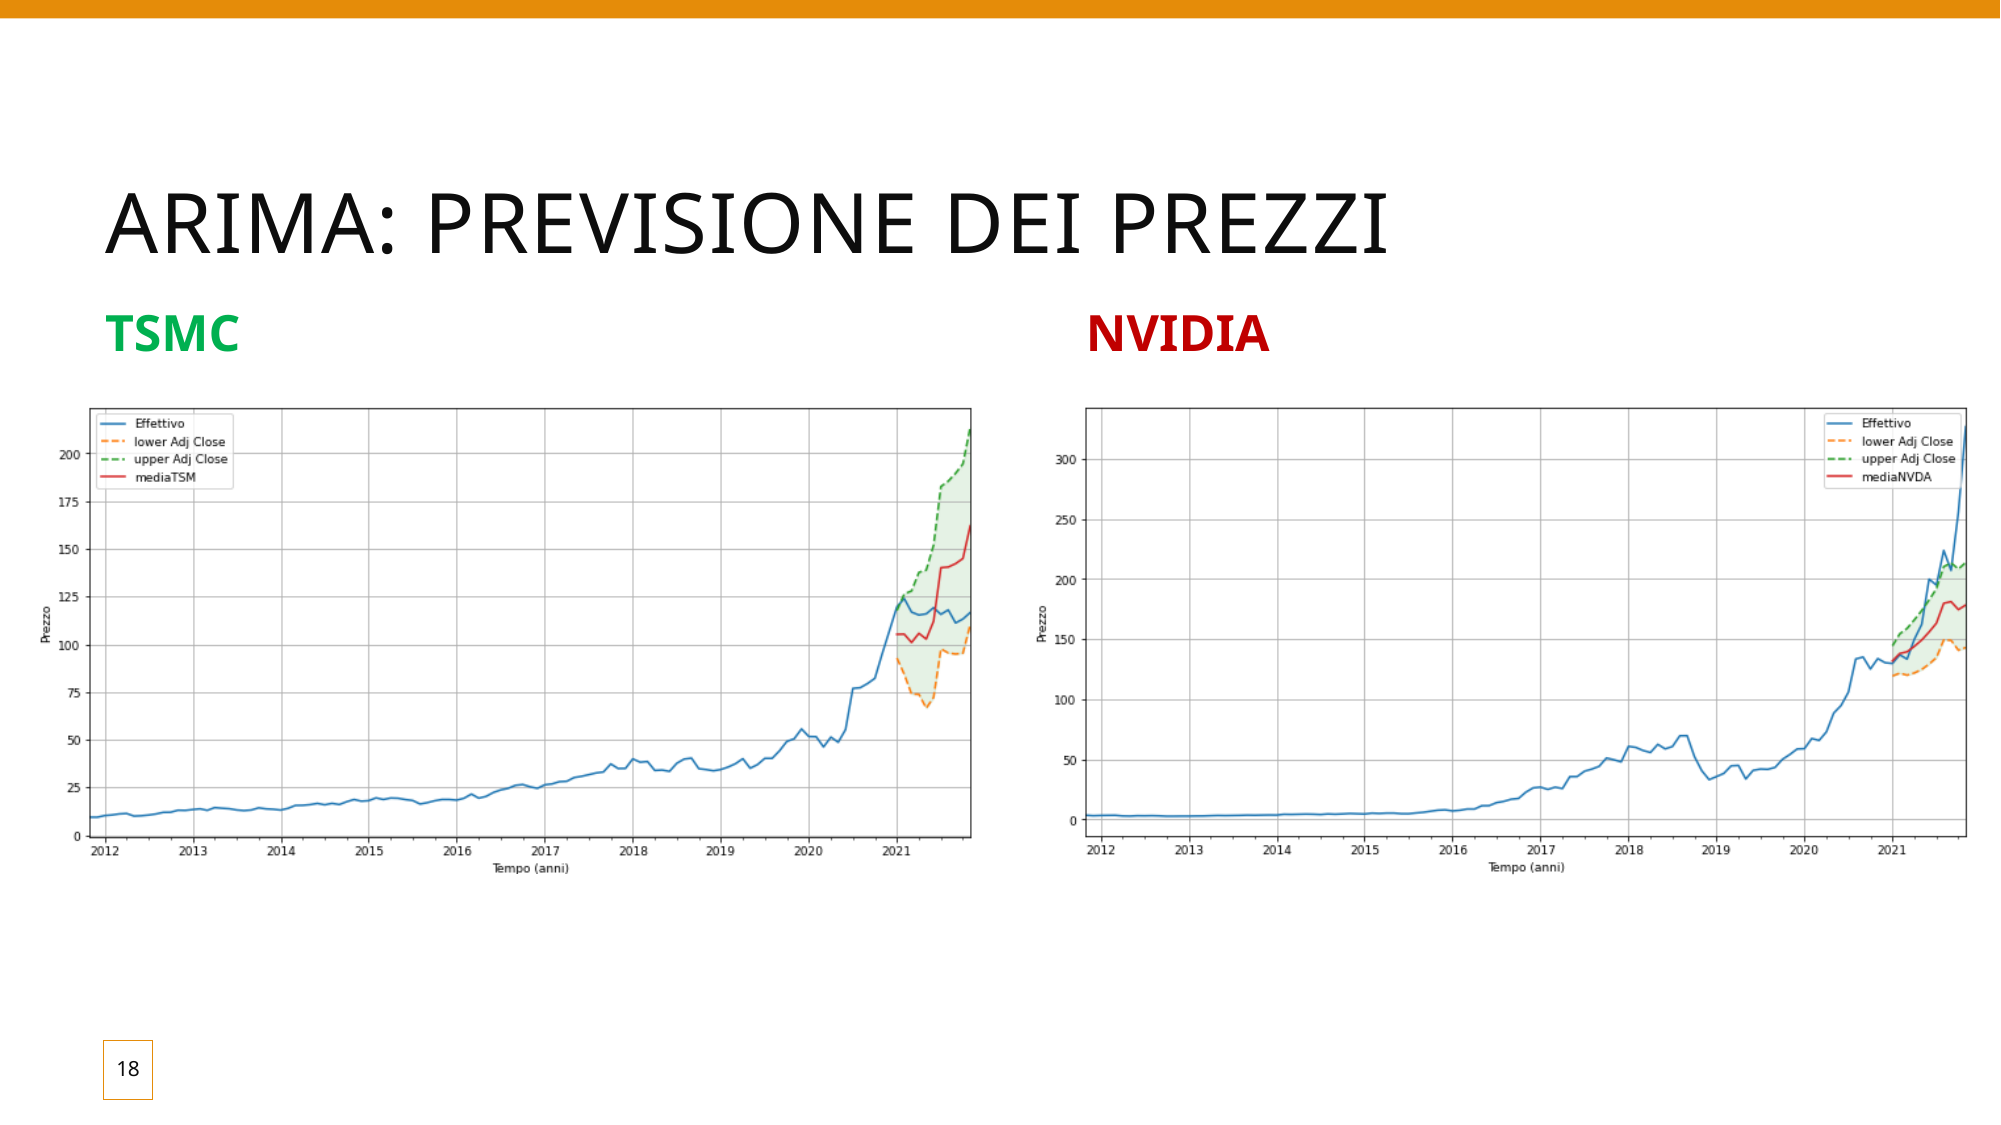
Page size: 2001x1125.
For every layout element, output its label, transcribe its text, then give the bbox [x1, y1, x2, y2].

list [1008, 374, 2000, 890]
title Arima: previsione dei prezzi [90, 162, 1863, 279]
list TSMC [90, 301, 925, 365]
list NVIDIA [1070, 301, 1906, 370]
slide_number 18 [103, 1040, 153, 1100]
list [8, 370, 1012, 874]
